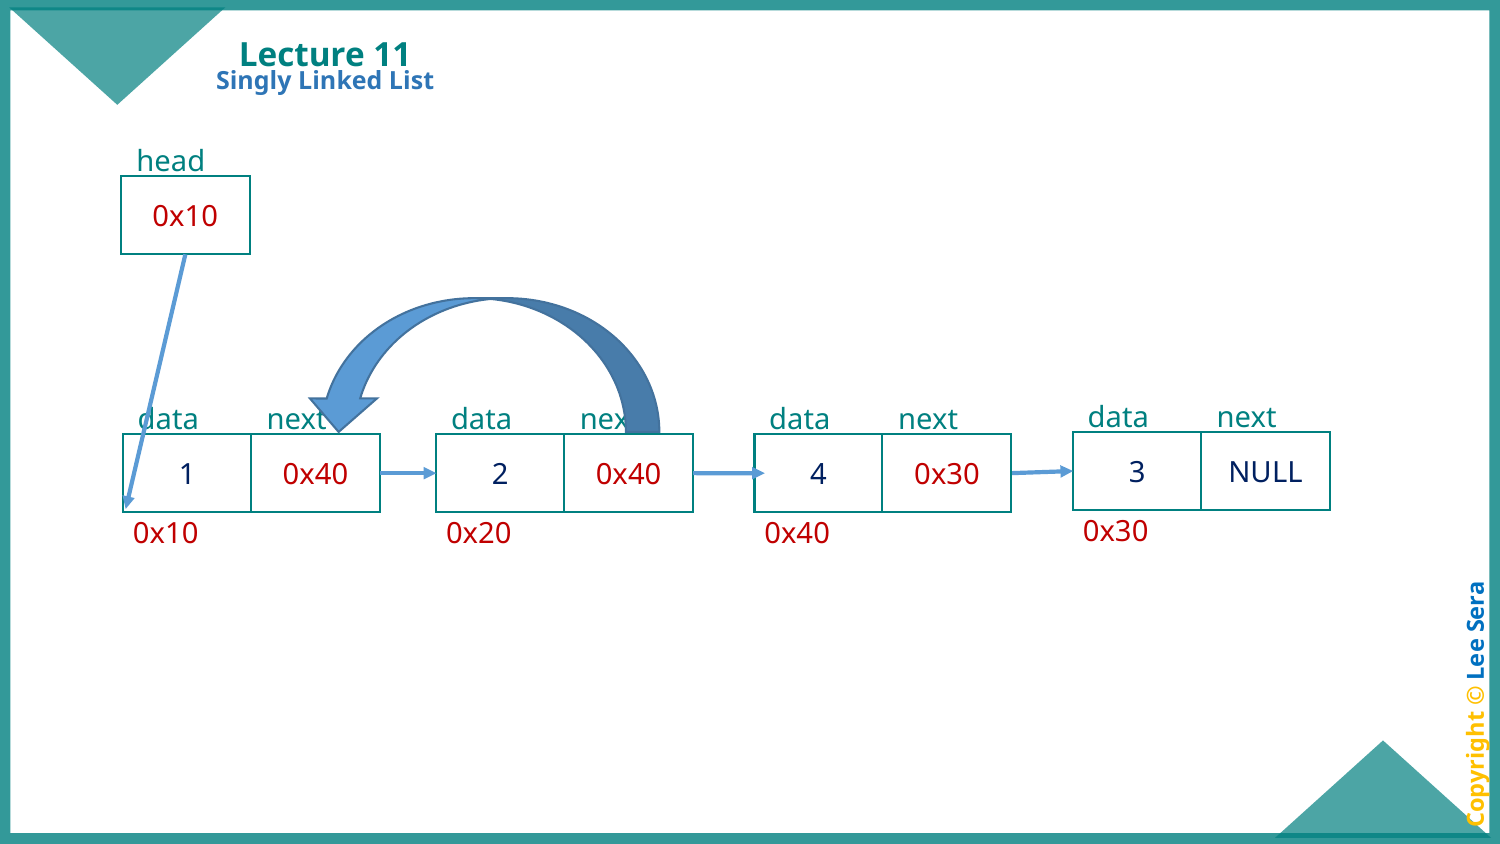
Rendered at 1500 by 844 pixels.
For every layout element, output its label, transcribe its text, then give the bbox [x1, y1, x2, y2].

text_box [125, 254, 186, 509]
text_box [1272, 739, 1458, 839]
text_box Copyright © Lee Sera [1458, 565, 1496, 844]
subtitle Singly Linked List [165, 62, 485, 113]
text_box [749, 392, 1062, 558]
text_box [1062, 470, 1073, 474]
text_box [0, 0, 1500, 844]
text_box [327, 297, 654, 392]
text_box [1068, 390, 1381, 556]
title Lecture 11 [210, 8, 440, 62]
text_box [120, 134, 301, 255]
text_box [431, 392, 744, 558]
text_box [6, 6, 228, 107]
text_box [118, 392, 431, 558]
